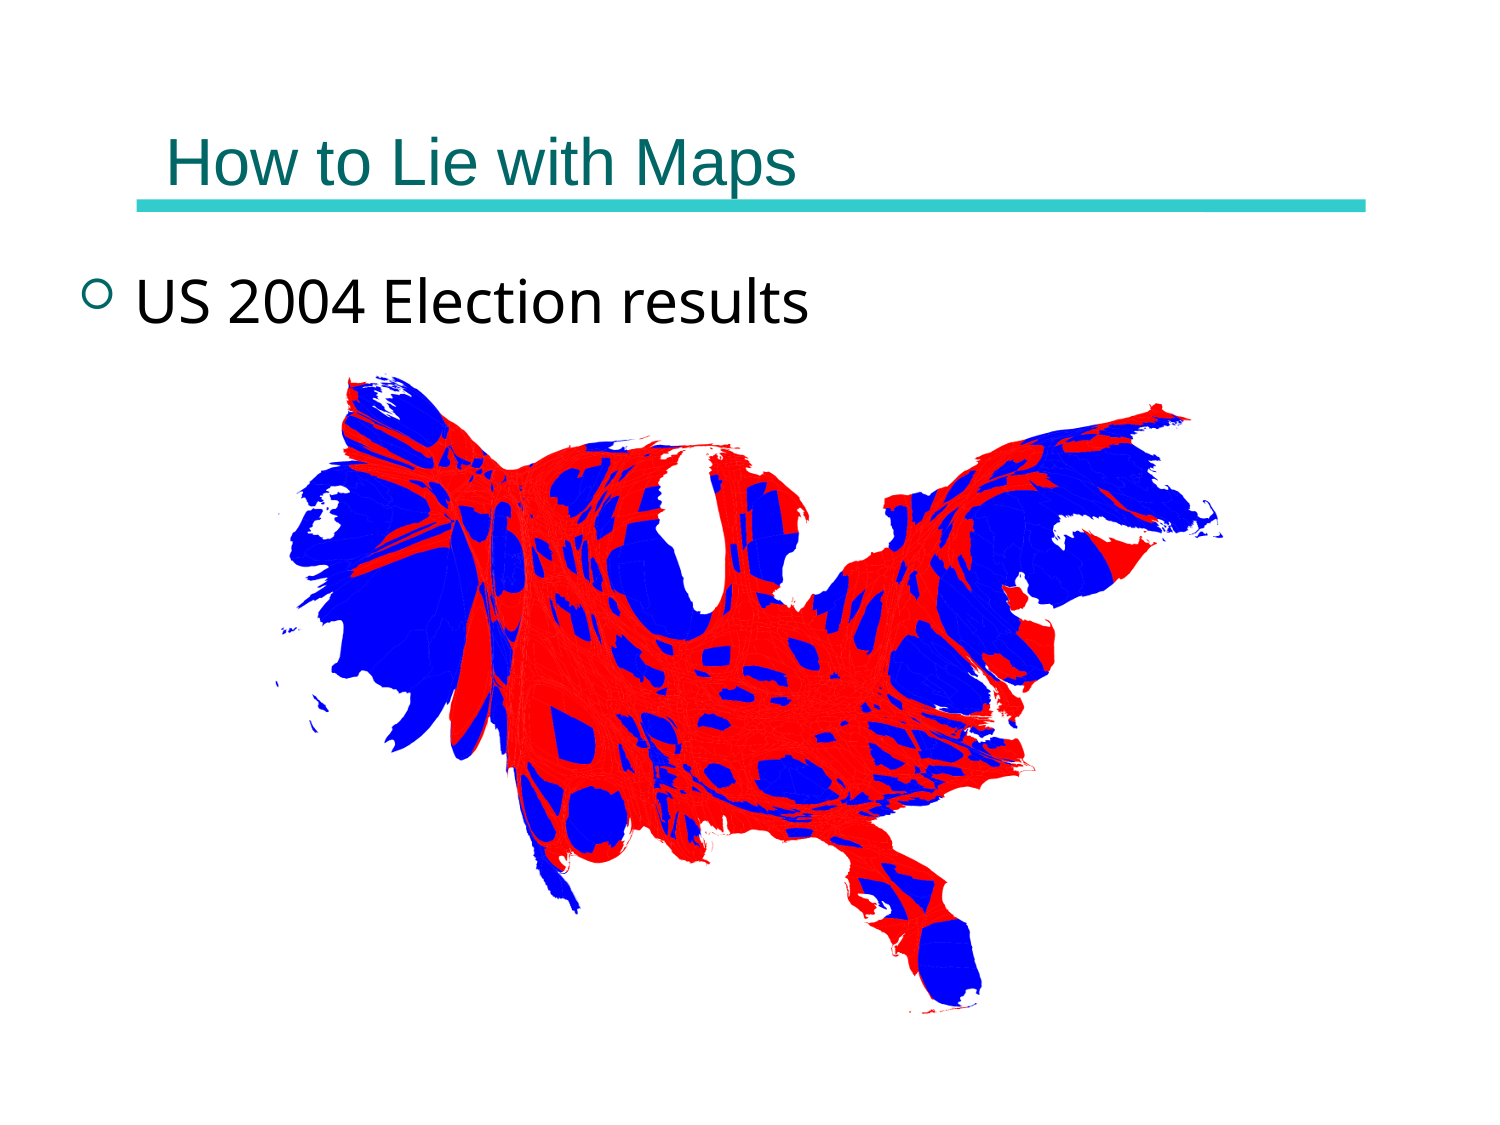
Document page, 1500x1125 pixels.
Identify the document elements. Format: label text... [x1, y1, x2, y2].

list US 2004 Election results [63, 256, 1433, 931]
title How to Lie with Maps [150, 18, 1350, 206]
picture [250, 347, 1250, 1047]
